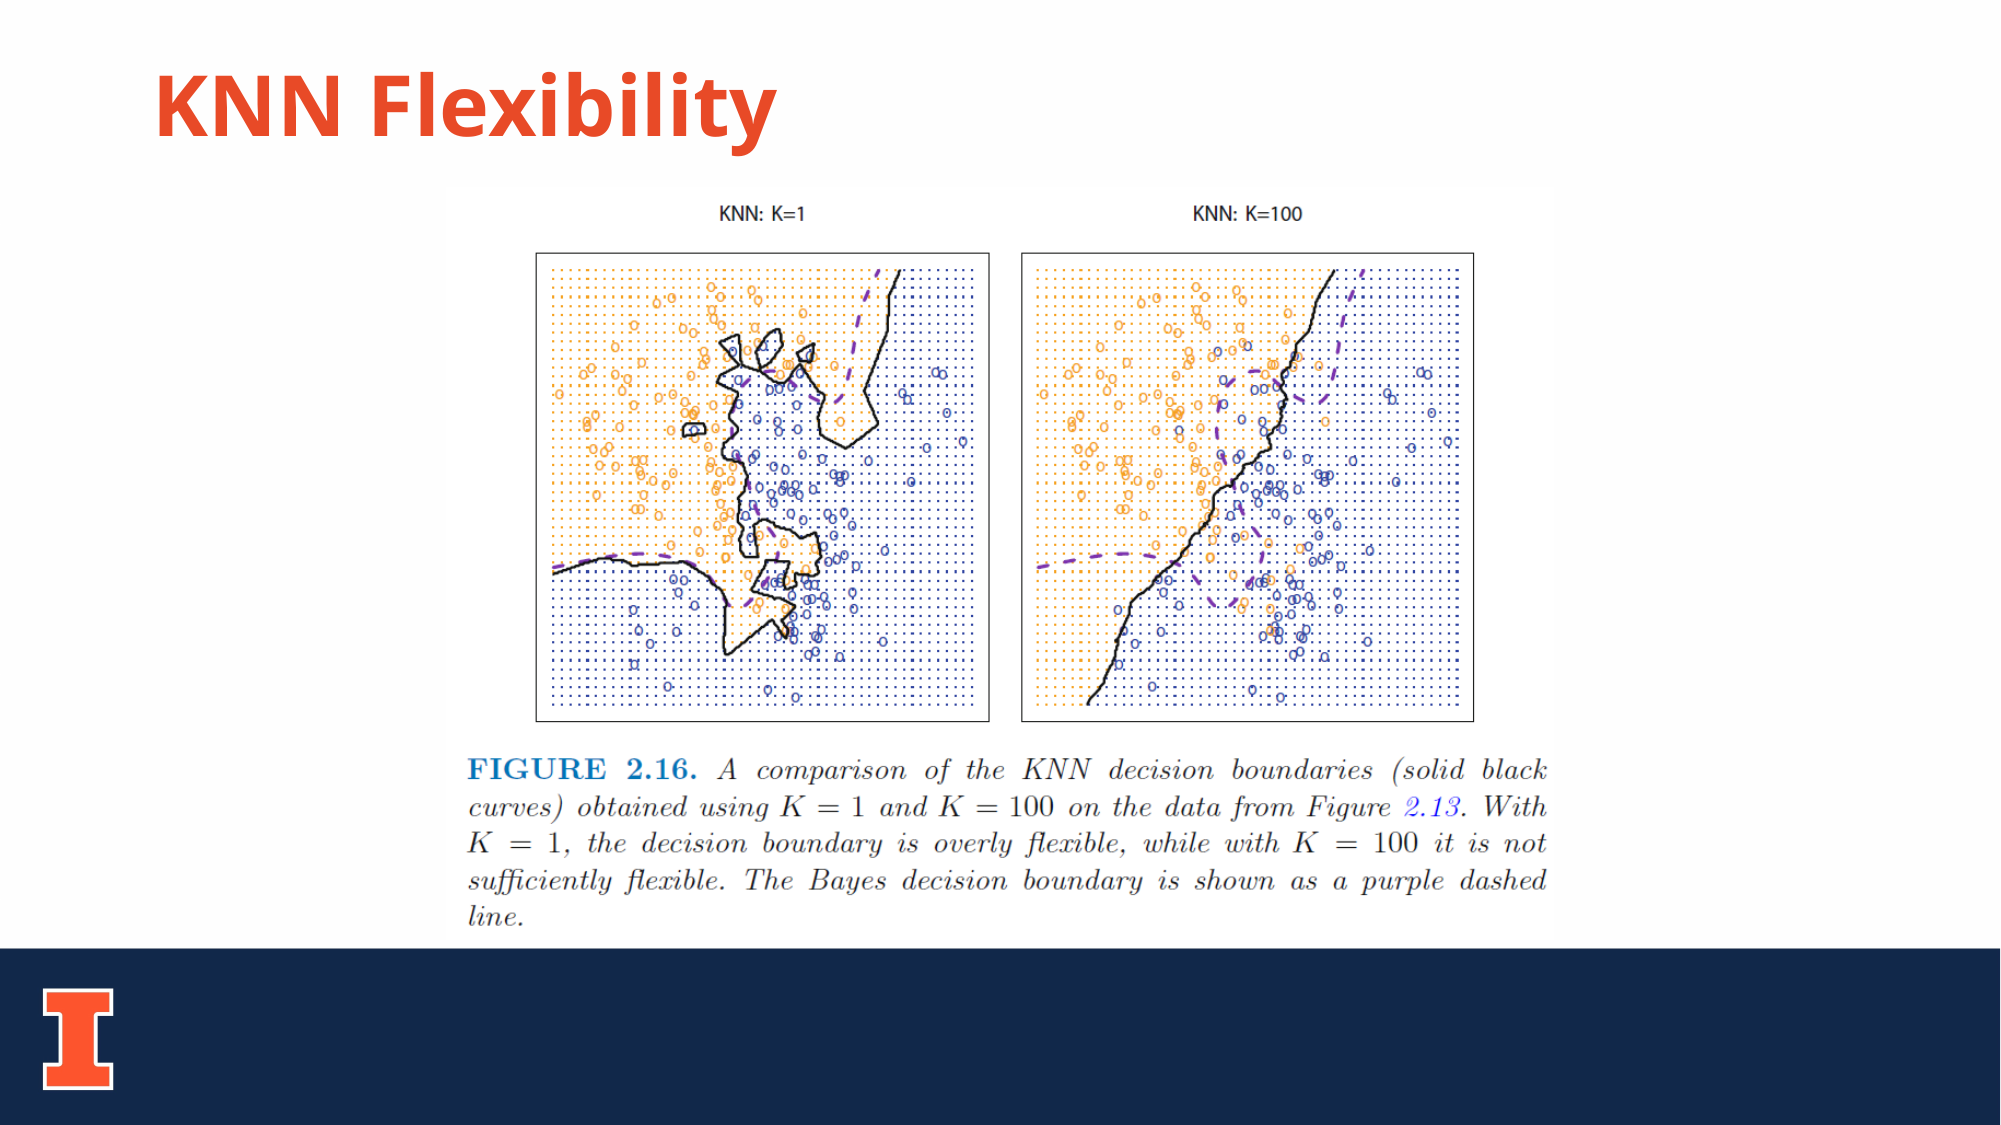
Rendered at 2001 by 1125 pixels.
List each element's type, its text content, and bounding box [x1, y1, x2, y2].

picture [0, 0, 2001, 1125]
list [446, 187, 1554, 940]
title KNN Flexibility [137, 56, 1863, 163]
